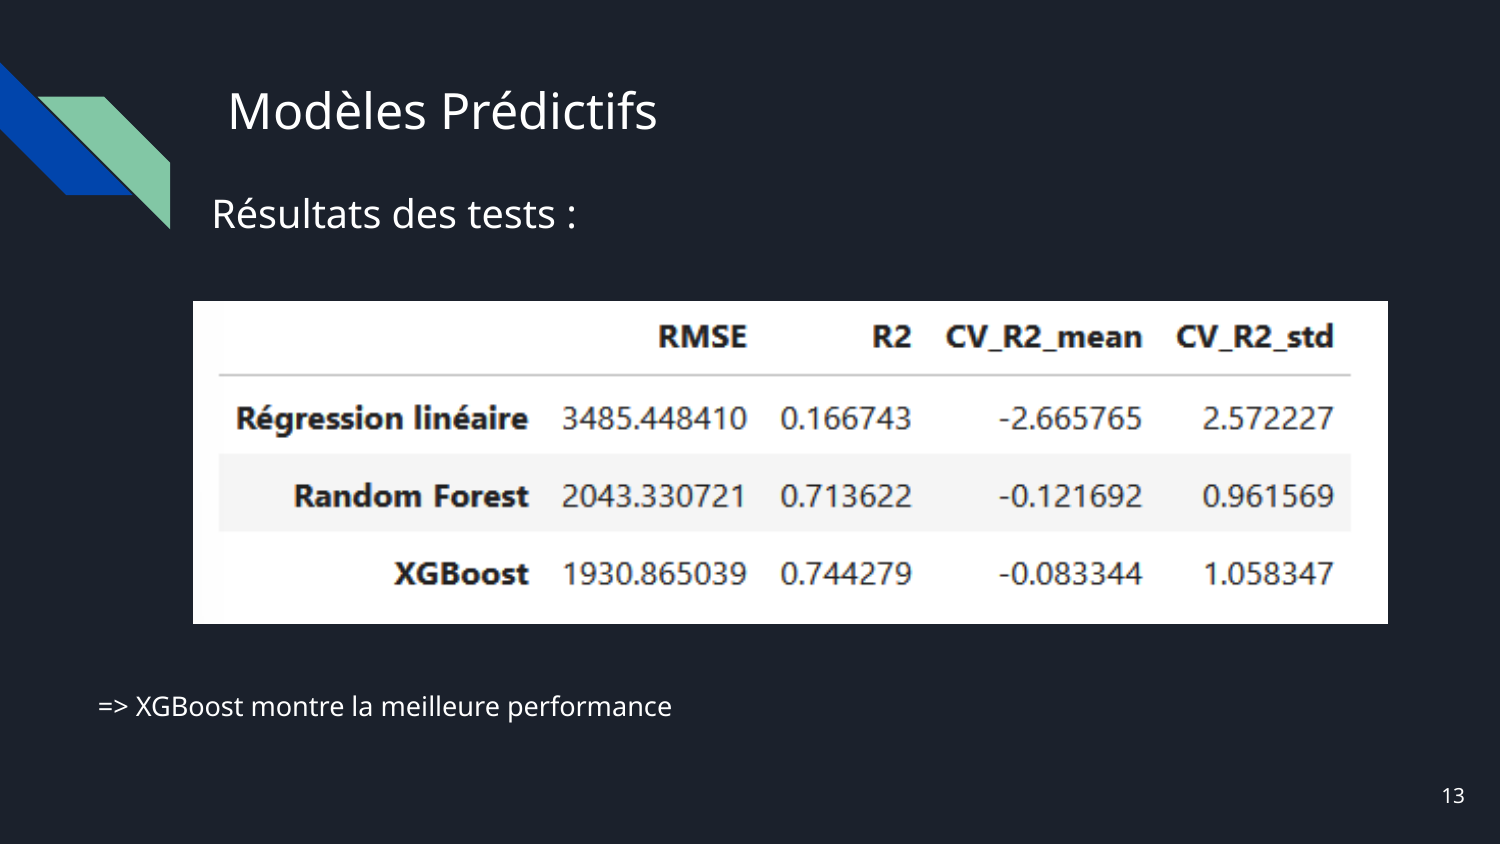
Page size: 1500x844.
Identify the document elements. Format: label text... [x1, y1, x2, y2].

text_box => XGBoost montre la meilleure performance [82, 674, 1500, 786]
picture [192, 301, 1388, 624]
slide_number ‹#› [1389, 764, 1480, 830]
title Modèles Prédictifs [212, 64, 1368, 215]
text_box Résultats des tests : [196, 174, 620, 299]
